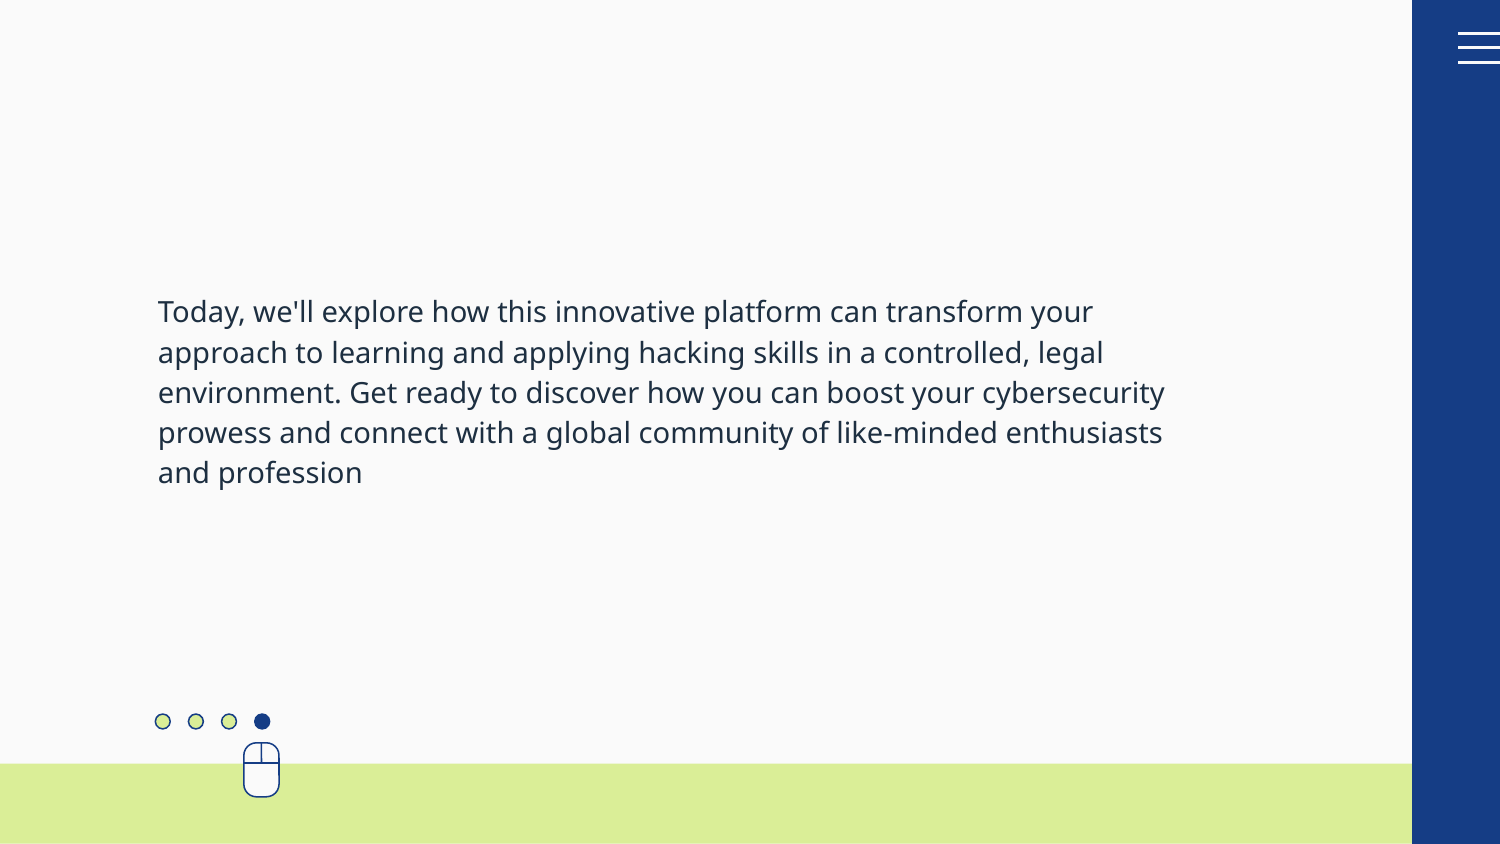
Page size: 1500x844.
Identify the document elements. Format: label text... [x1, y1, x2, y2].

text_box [155, 713, 270, 730]
subtitle Today, we'll explore how this innovative platform can transform your approach to learning and applying hacking skills in a controlled, legal environment. Get ready to discover how you can boost your cybersecurity prowess and connect with a global community of like-minded enthusiasts and profession [142, 273, 1194, 692]
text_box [243, 742, 280, 798]
